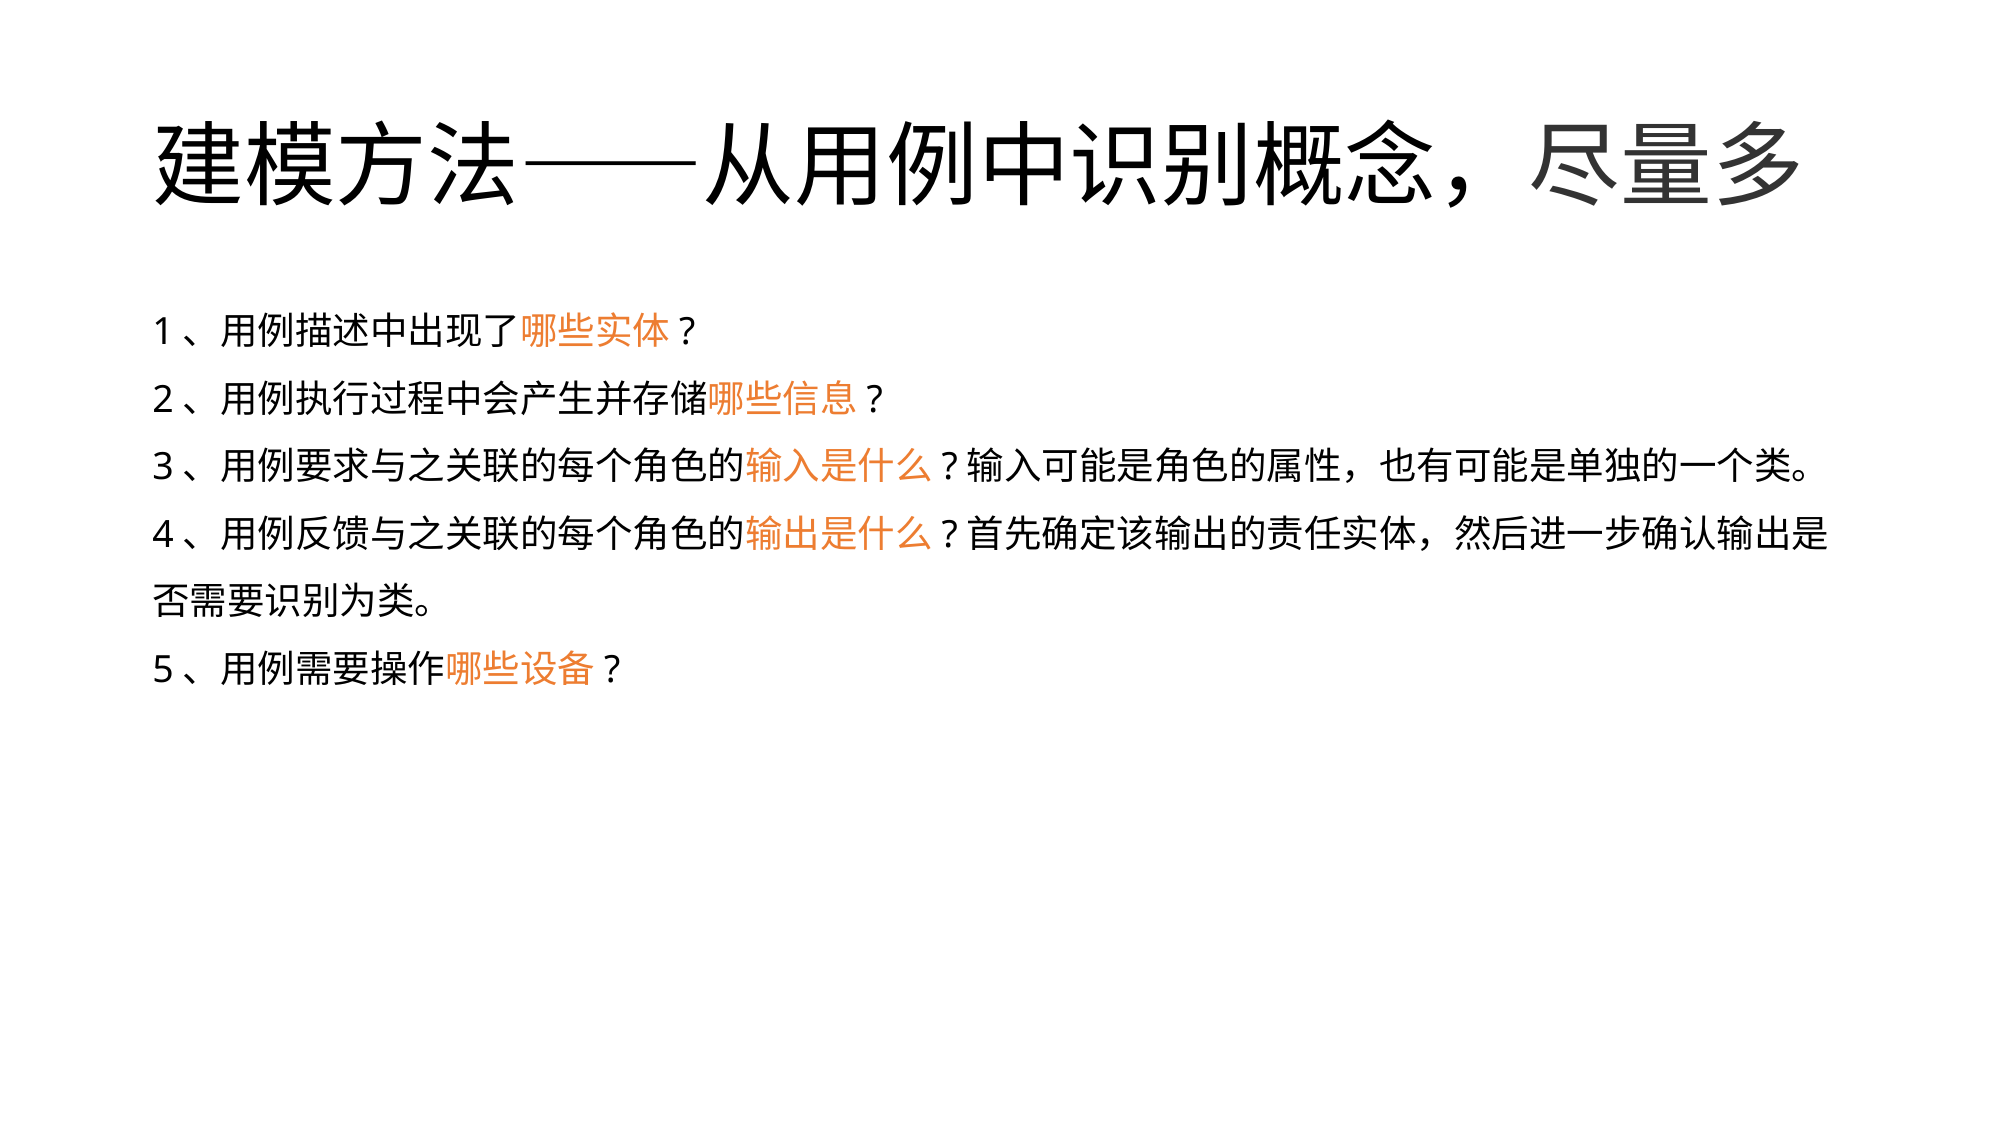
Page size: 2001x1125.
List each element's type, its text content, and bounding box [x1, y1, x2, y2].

text_box 1、用例描述中出现了哪些实体? 2、用例执行过程中会产生并存储哪些信息? 3、用例要求与之关联的每个角色的输入是什么?输入可能是角色的属性，也有可能是单独的一个类。 4、用例反馈与之关联的每个角色的输出是什么?首先确定该输出的责任实体，然后进一步确认输出是否需要识别为类。 5、用例需要操作哪些设备? [137, 277, 1875, 697]
title 建模方法——从用例中识别概念，尽量多 [137, 59, 1863, 277]
